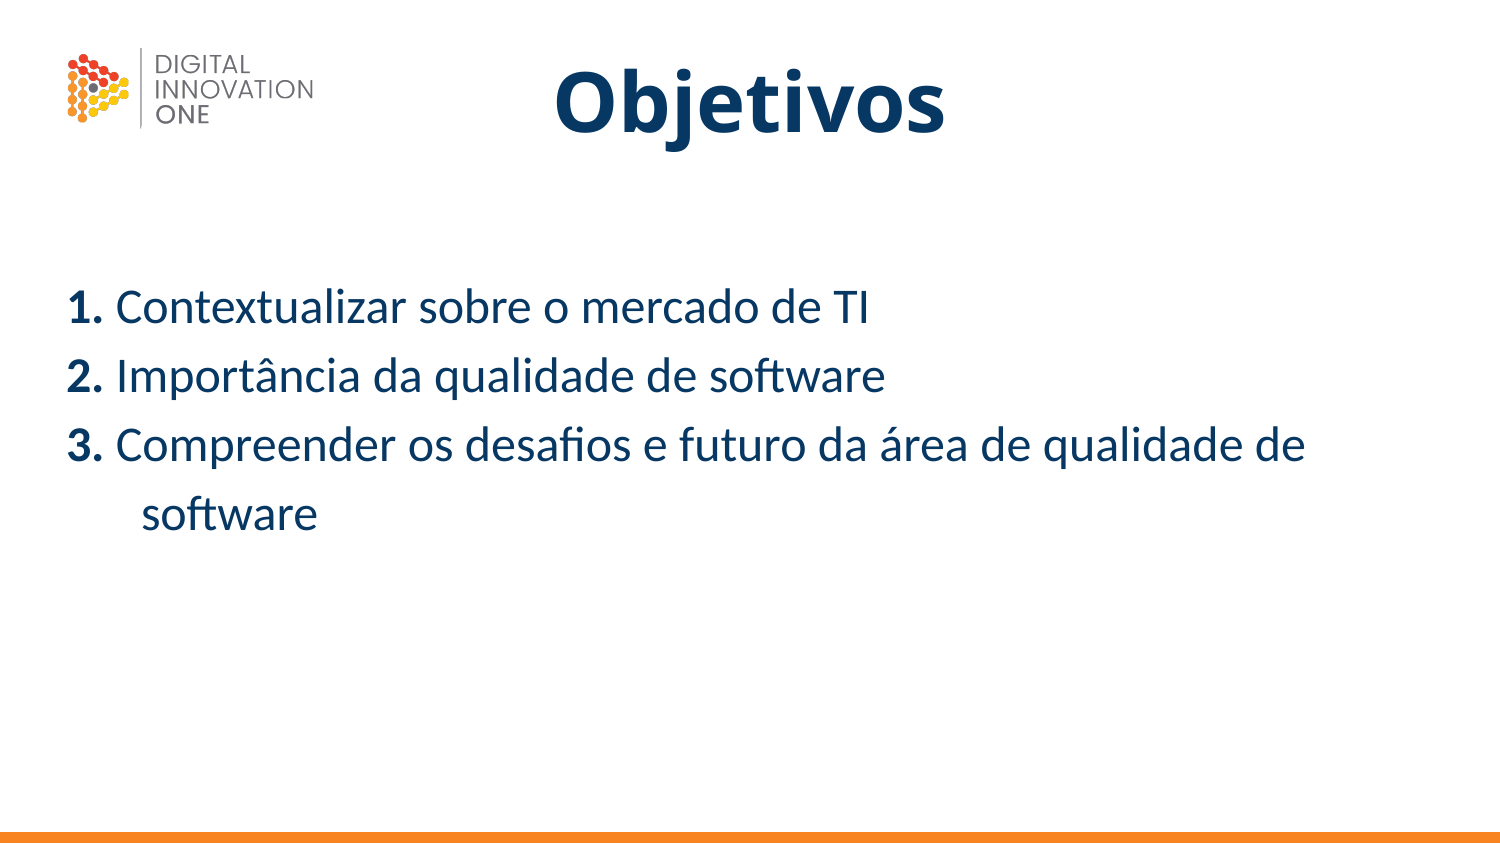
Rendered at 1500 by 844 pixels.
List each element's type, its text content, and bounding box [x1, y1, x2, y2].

subtitle 1. Contextualizar sobre o mercado de TI 2. Importância da qualidade de software 3. Compreender os desafios e futuro da área de qualidade de software [51, 218, 1388, 706]
picture [50, 39, 331, 138]
subtitle Objetivos [51, 50, 1449, 148]
text_box [0, 832, 1500, 843]
